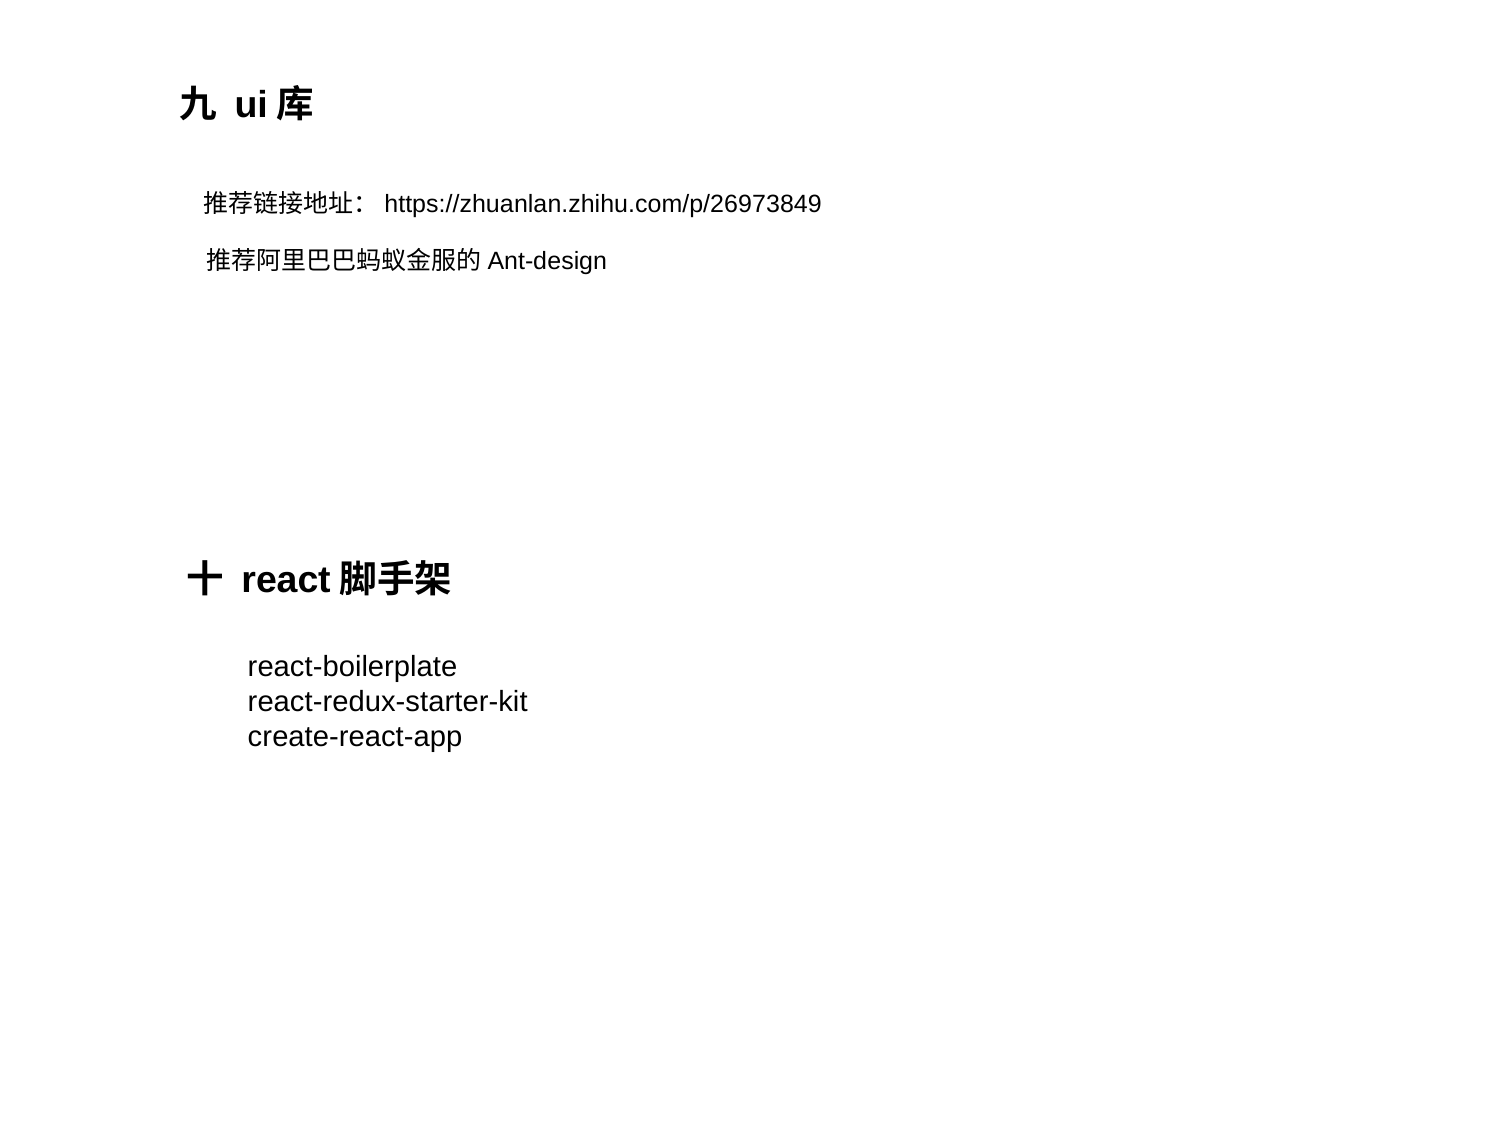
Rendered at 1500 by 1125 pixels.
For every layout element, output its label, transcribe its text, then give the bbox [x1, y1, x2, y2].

text_box 推荐链接地址：https://zhuanlan.zhihu.com/p/26973849 [188, 180, 838, 225]
text_box 十 react脚手架 [171, 547, 467, 607]
text_box react-boilerplate react-redux-starter-kit create-react-app [232, 639, 543, 760]
text_box 九 ui库 [164, 72, 330, 133]
text_box 推荐阿里巴巴蚂蚁金服的Ant-design [191, 237, 623, 283]
